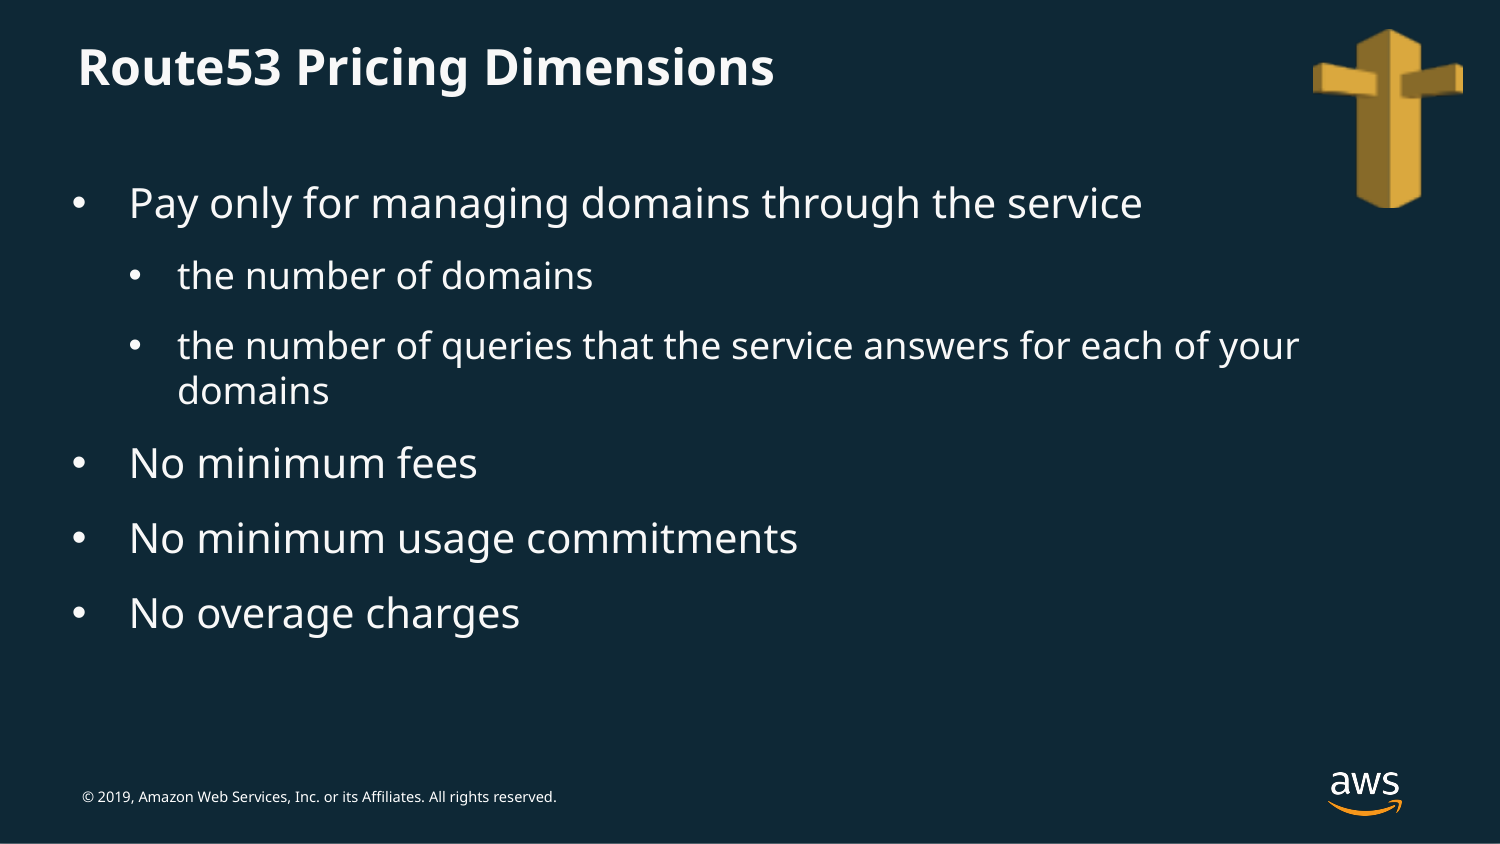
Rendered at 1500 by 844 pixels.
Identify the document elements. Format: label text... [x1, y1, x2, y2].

picture [1328, 772, 1402, 816]
title Route53 Pricing Dimensions [62, 28, 1311, 158]
list Pay only for managing domains through the service the number of domains the number of queries that the service answers for each of your domains No minimum fees No minimum usage commitments No overage charges [56, 169, 1432, 685]
picture [1312, 29, 1464, 208]
